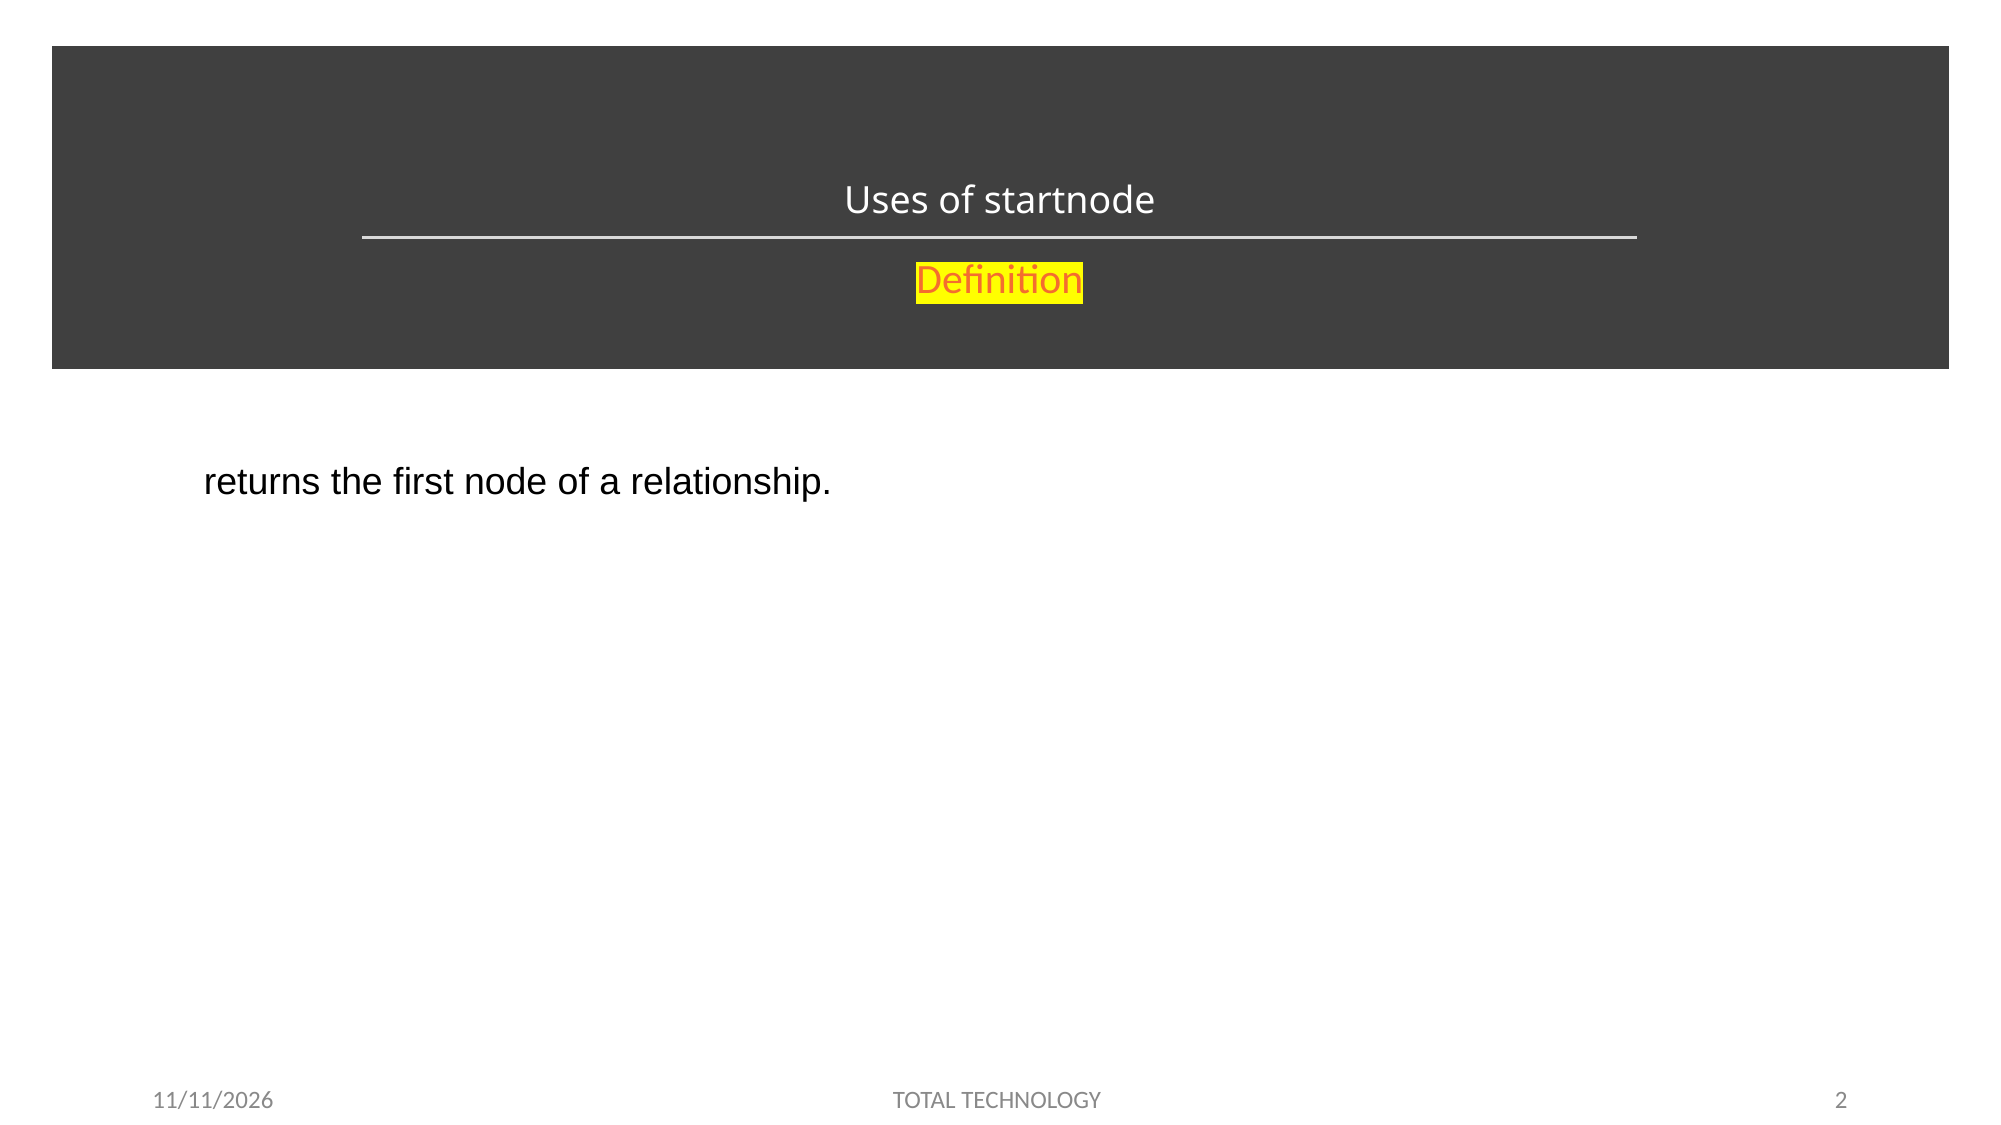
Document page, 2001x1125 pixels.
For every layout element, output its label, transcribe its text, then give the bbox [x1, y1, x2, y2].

list Definition [249, 250, 1750, 320]
slide_number 2 [1412, 1069, 1863, 1125]
title Uses of startnode [86, 76, 1914, 230]
footer TOTAL TECHNOLOGY [662, 1069, 1338, 1125]
text_box returns the first node of a relationship. [189, 449, 848, 510]
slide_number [137, 1069, 588, 1125]
text_box [61, 55, 1939, 360]
